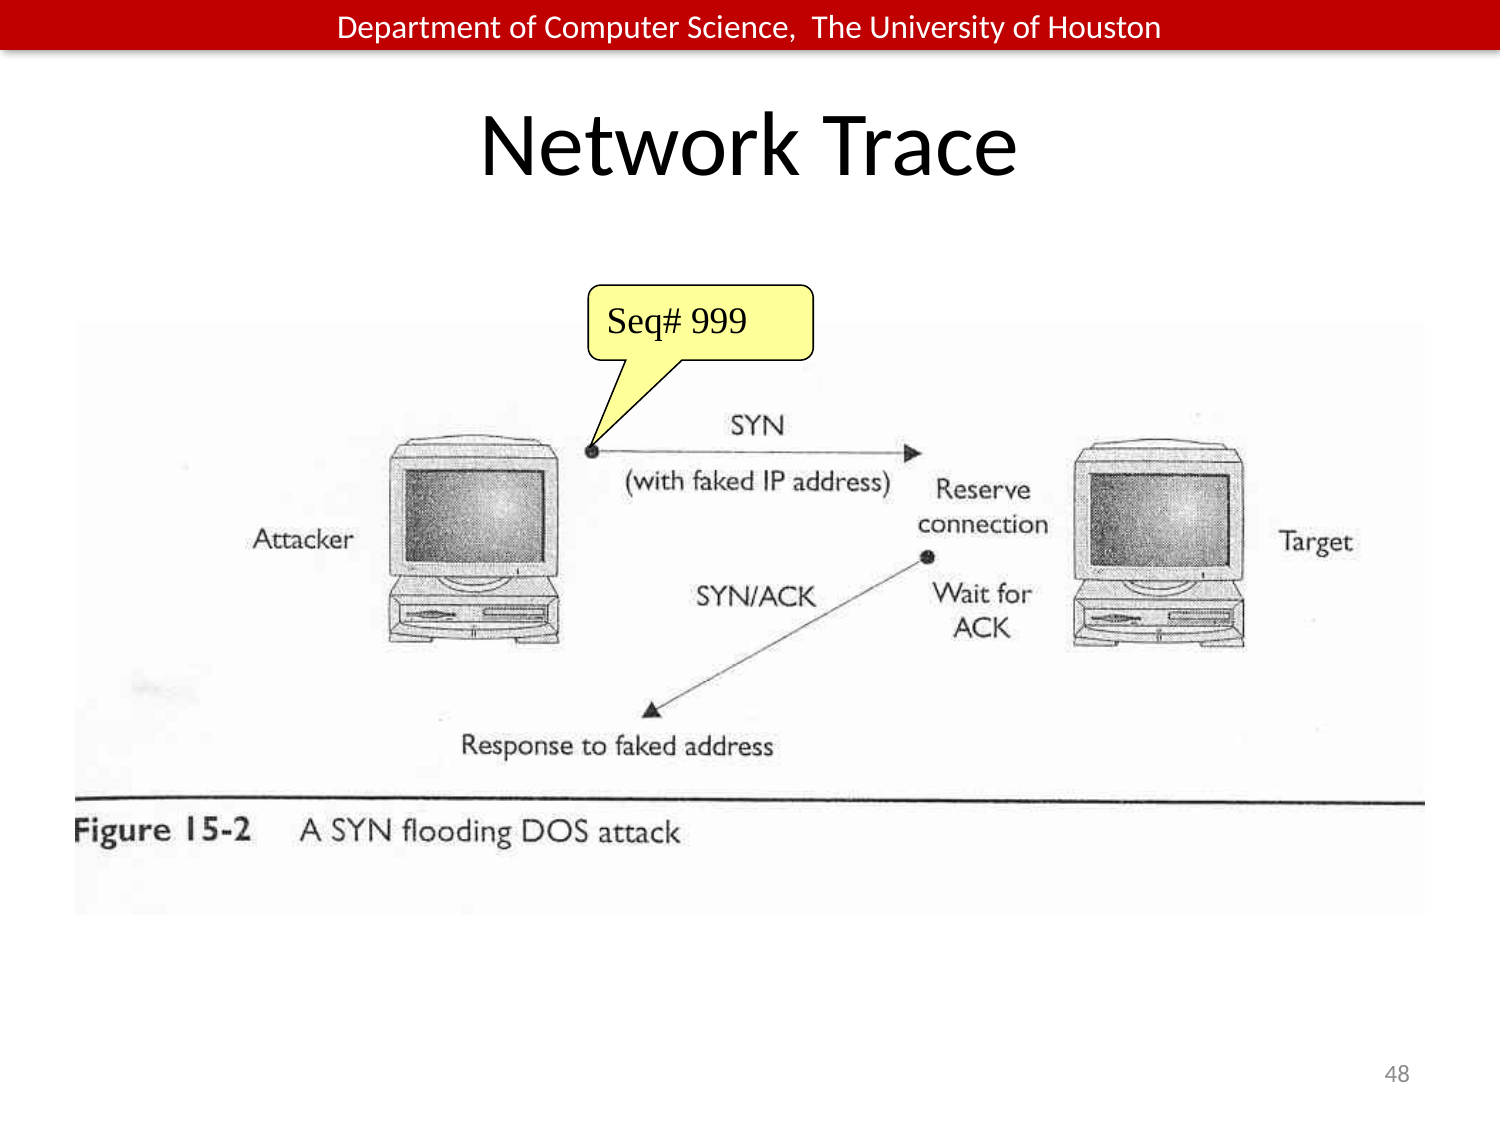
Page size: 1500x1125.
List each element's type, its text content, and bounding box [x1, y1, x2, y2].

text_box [74, 322, 1426, 916]
title Network Trace [75, 45, 1425, 233]
text_box Seq# 999 [588, 285, 814, 321]
slide_number 48 [1074, 1042, 1425, 1103]
